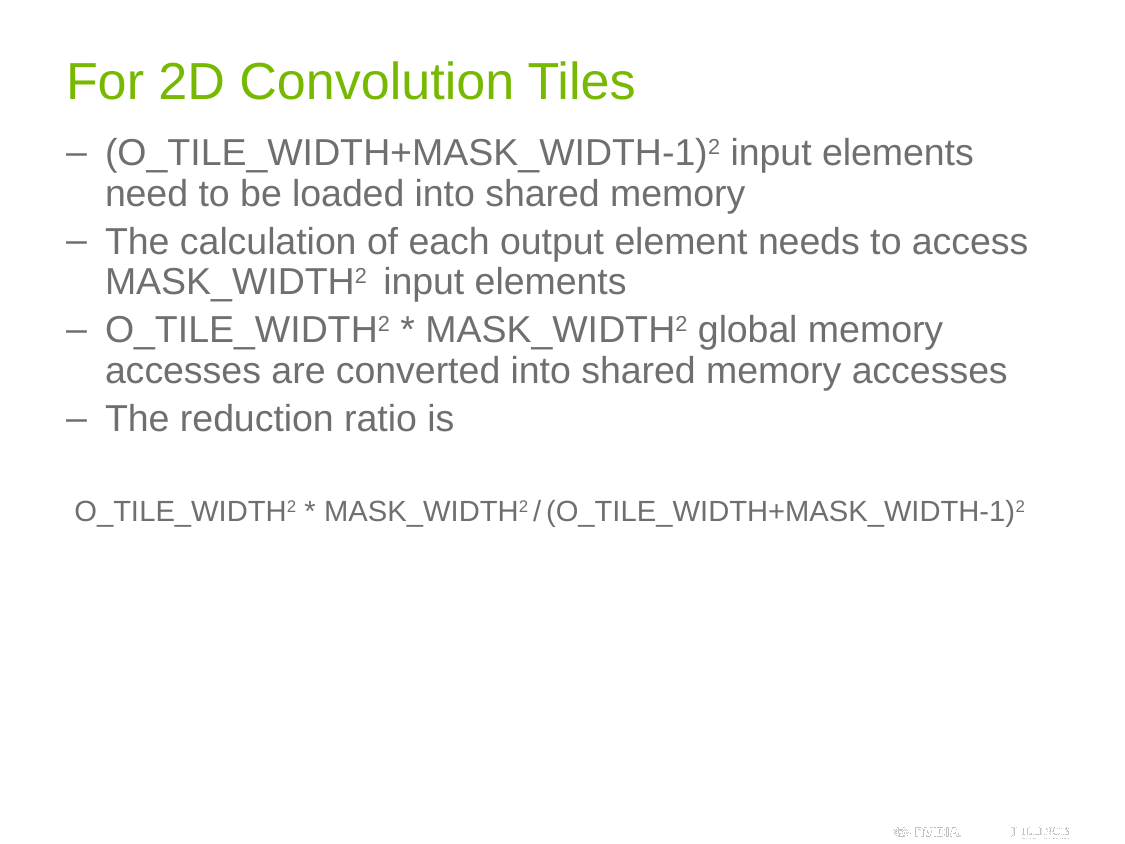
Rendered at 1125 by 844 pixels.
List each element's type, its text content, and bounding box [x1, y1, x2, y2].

list (O_TILE_WIDTH+MASK_WIDTH-1)2 input elements need to be loaded into shared memory The calculation of each output element needs to access MASK_WIDTH2 input elements O_TILE_WIDTH2 * MASK_WIDTH2 global memory accesses are converted into shared memory accesses The reduction ratio is O_TILE_WIDTH2 * MASK_WIDTH2 / (O_TILE_WIDTH+MASK_WIDTH-1)2 [50, 125, 1063, 689]
picture [893, 825, 961, 838]
picture [1022, 827, 1069, 839]
title For 2D Convolution Tiles [50, 47, 1075, 120]
picture [1008, 824, 1020, 839]
